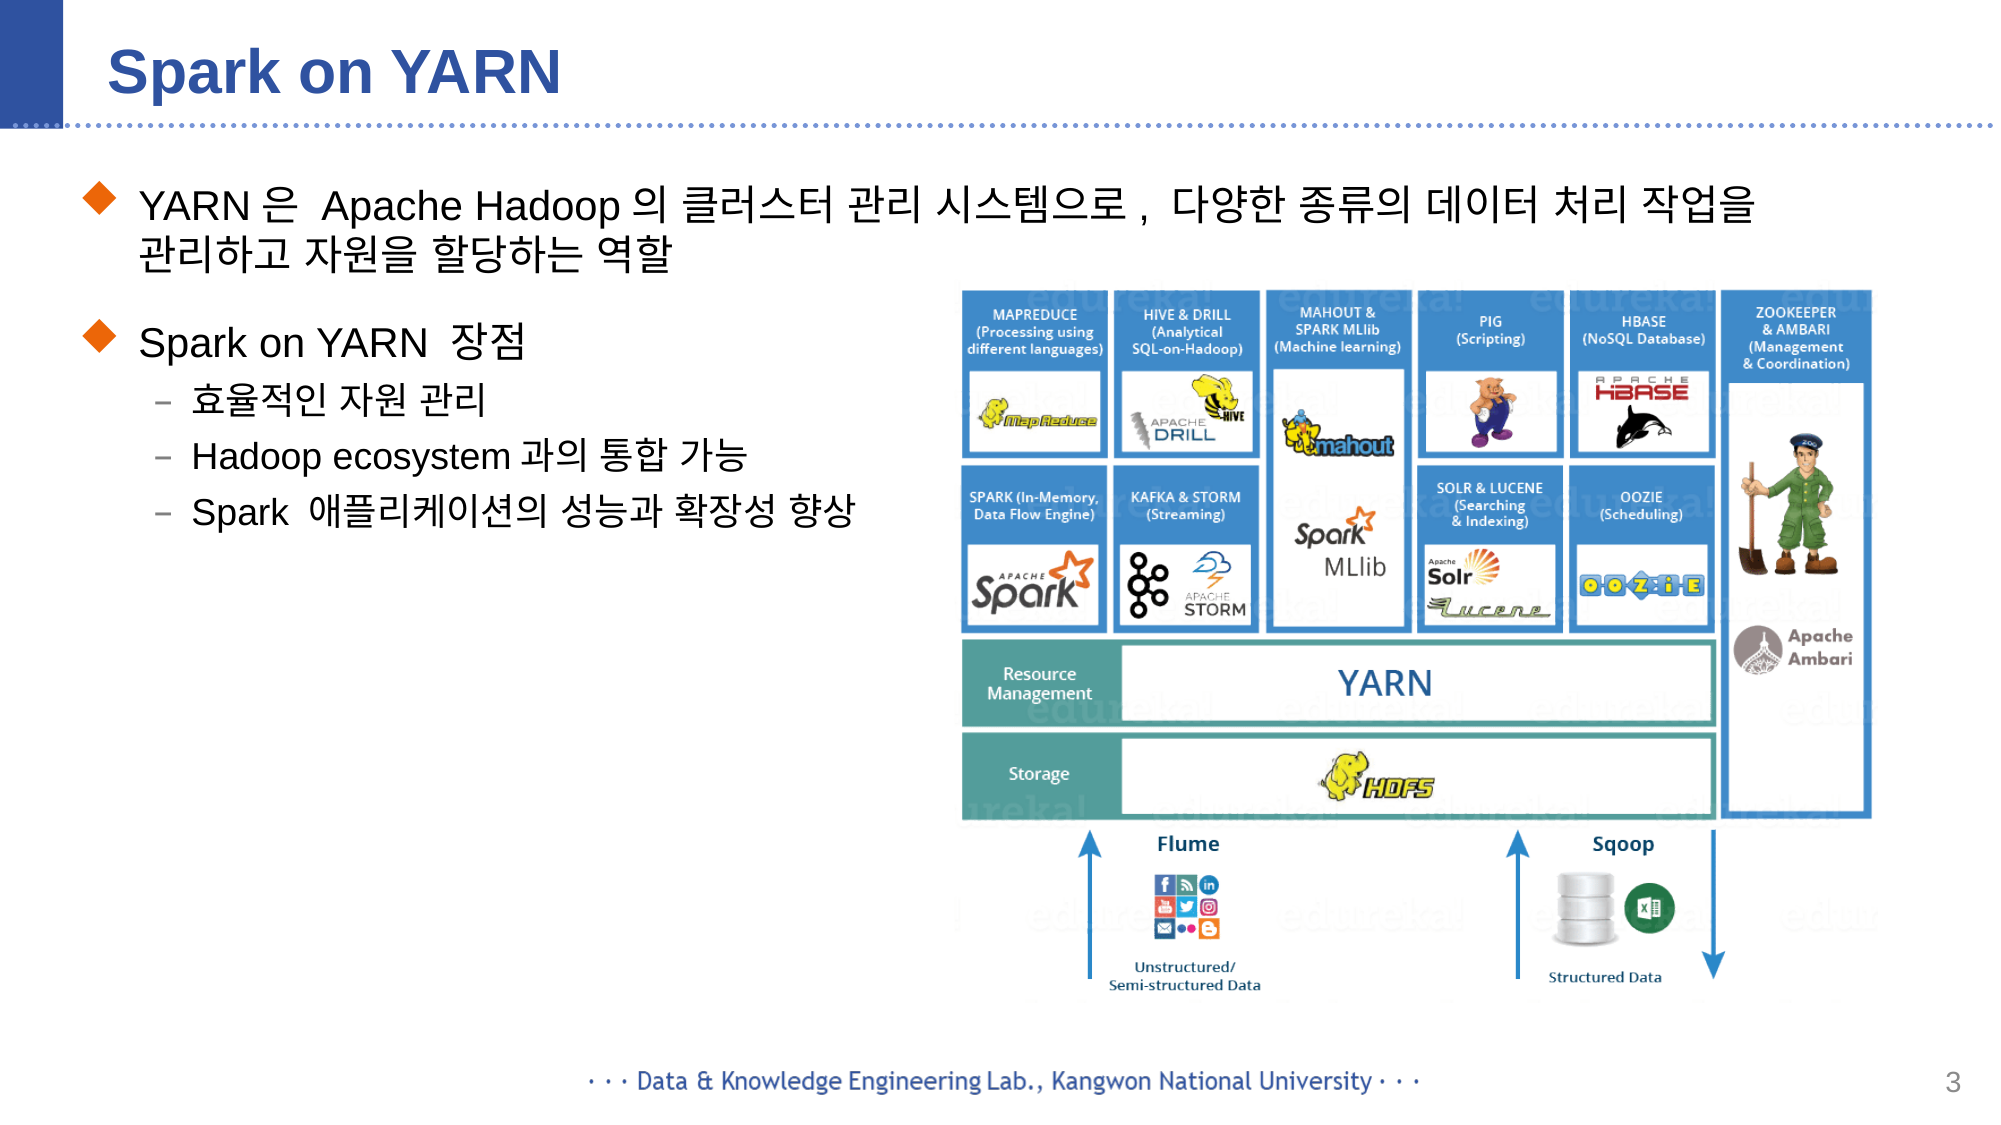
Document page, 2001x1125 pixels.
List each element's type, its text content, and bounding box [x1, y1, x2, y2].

title Spark on YARN [92, 29, 1818, 109]
picture [954, 279, 1878, 1003]
list YARN은 Apache Hadoop의 클러스터 관리 시스템으로, 다양한 종류의 데이터 처리 작업을 관리하고 자원을 할당하는 역할 Spark on YARN 장점 효율적인 자원 관리 Hadoop ecosystem과의 통합 가능 Spark 애플리케이션의 성능과 확장성 향상 [63, 171, 1937, 1014]
picture [572, 1058, 1428, 1111]
slide_number 3 [1526, 1051, 1977, 1111]
